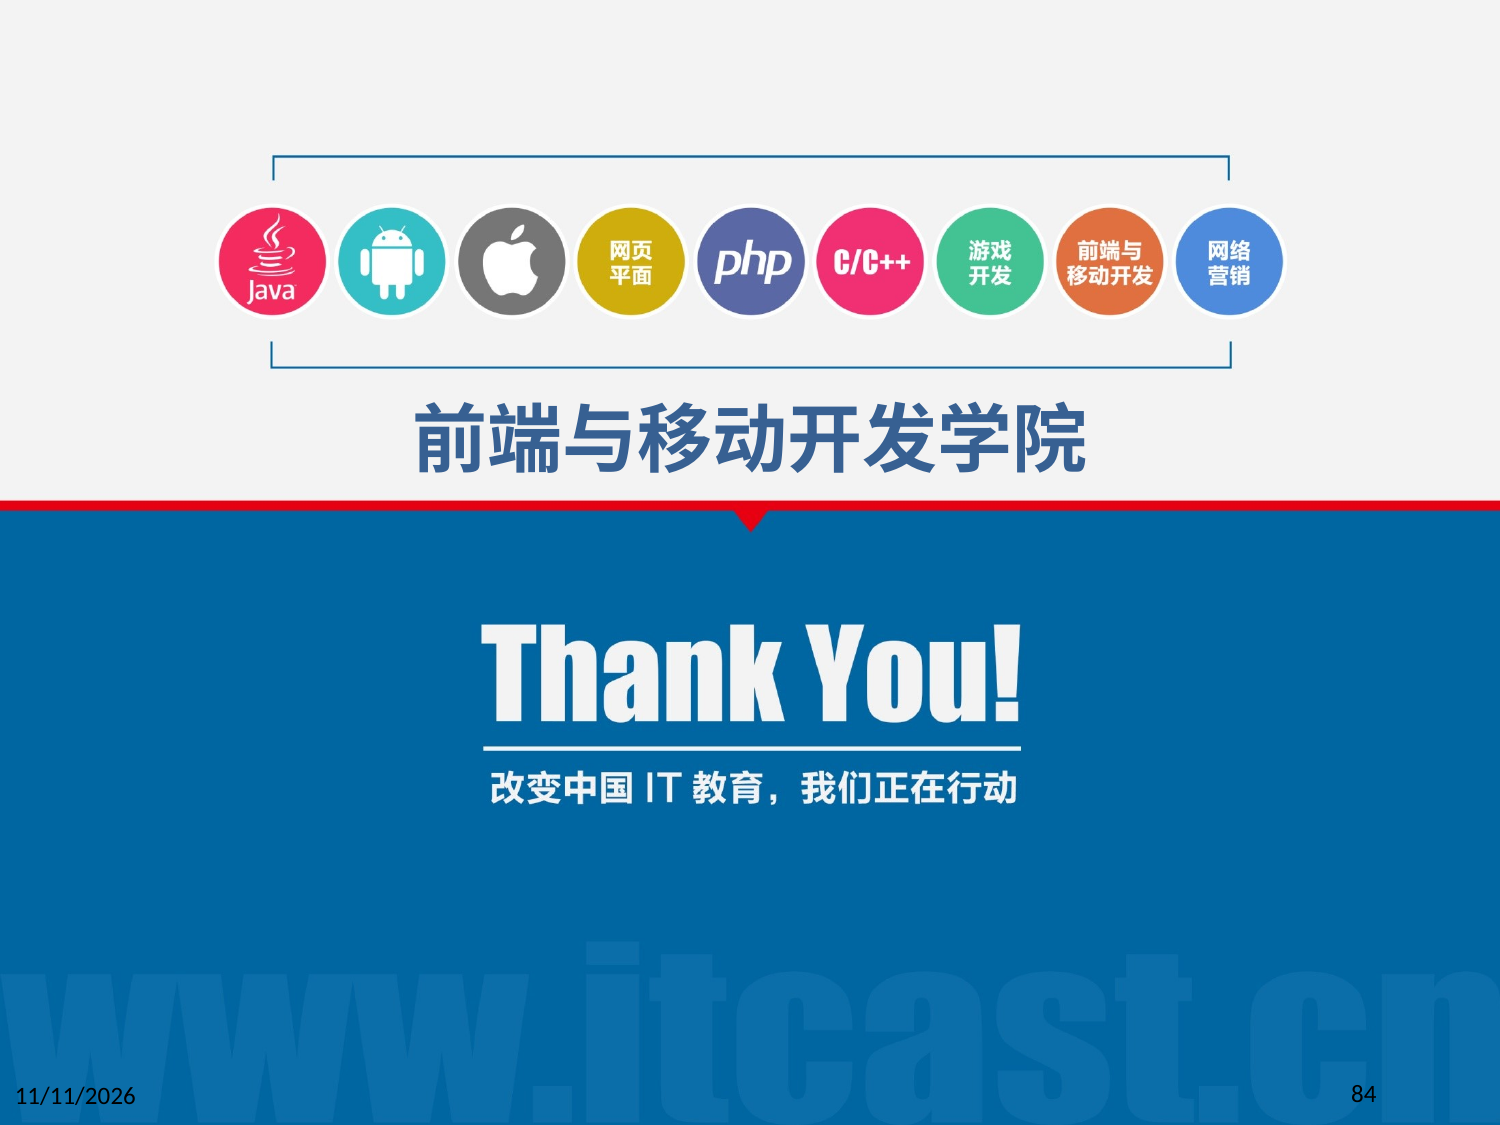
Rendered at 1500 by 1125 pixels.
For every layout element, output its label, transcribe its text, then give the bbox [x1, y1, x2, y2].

picture [0, 0, 1500, 1125]
title 前端与移动开发学院 [394, 383, 1106, 490]
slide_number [0, 1072, 338, 1124]
slide_number 84 [1336, 1070, 1500, 1124]
